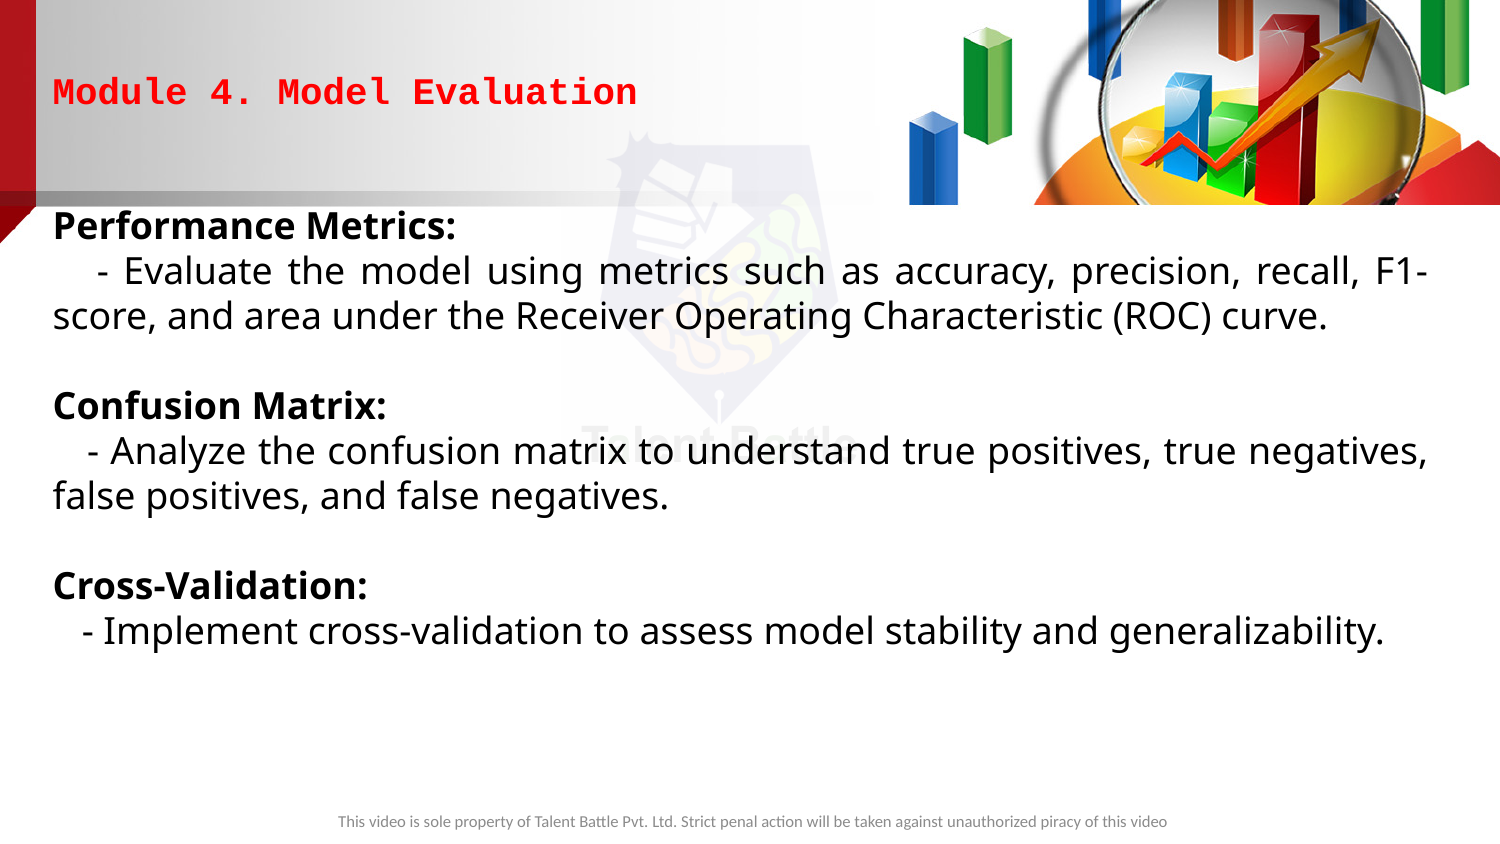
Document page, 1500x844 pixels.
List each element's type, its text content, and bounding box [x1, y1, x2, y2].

footer This video is sole property of Talent Battle Pvt. Ltd. Strict penal action will be taken against unauthorized piracy of this video [3, 798, 1500, 844]
text_box Module 4. Model Evaluation Performance Metrics: - Evaluate the model using metrics such as accuracy, precision, recall, F1-score, and area under the Receiver Operating Characteristic (ROC) curve. Confusion Matrix: - Analyze the confusion matrix to understand true positives, true negatives, false positives, and false negatives. Cross-Validation: - Implement cross-validation to assess model stability and generalizability. [37, 59, 1444, 750]
picture [0, 0, 1500, 844]
